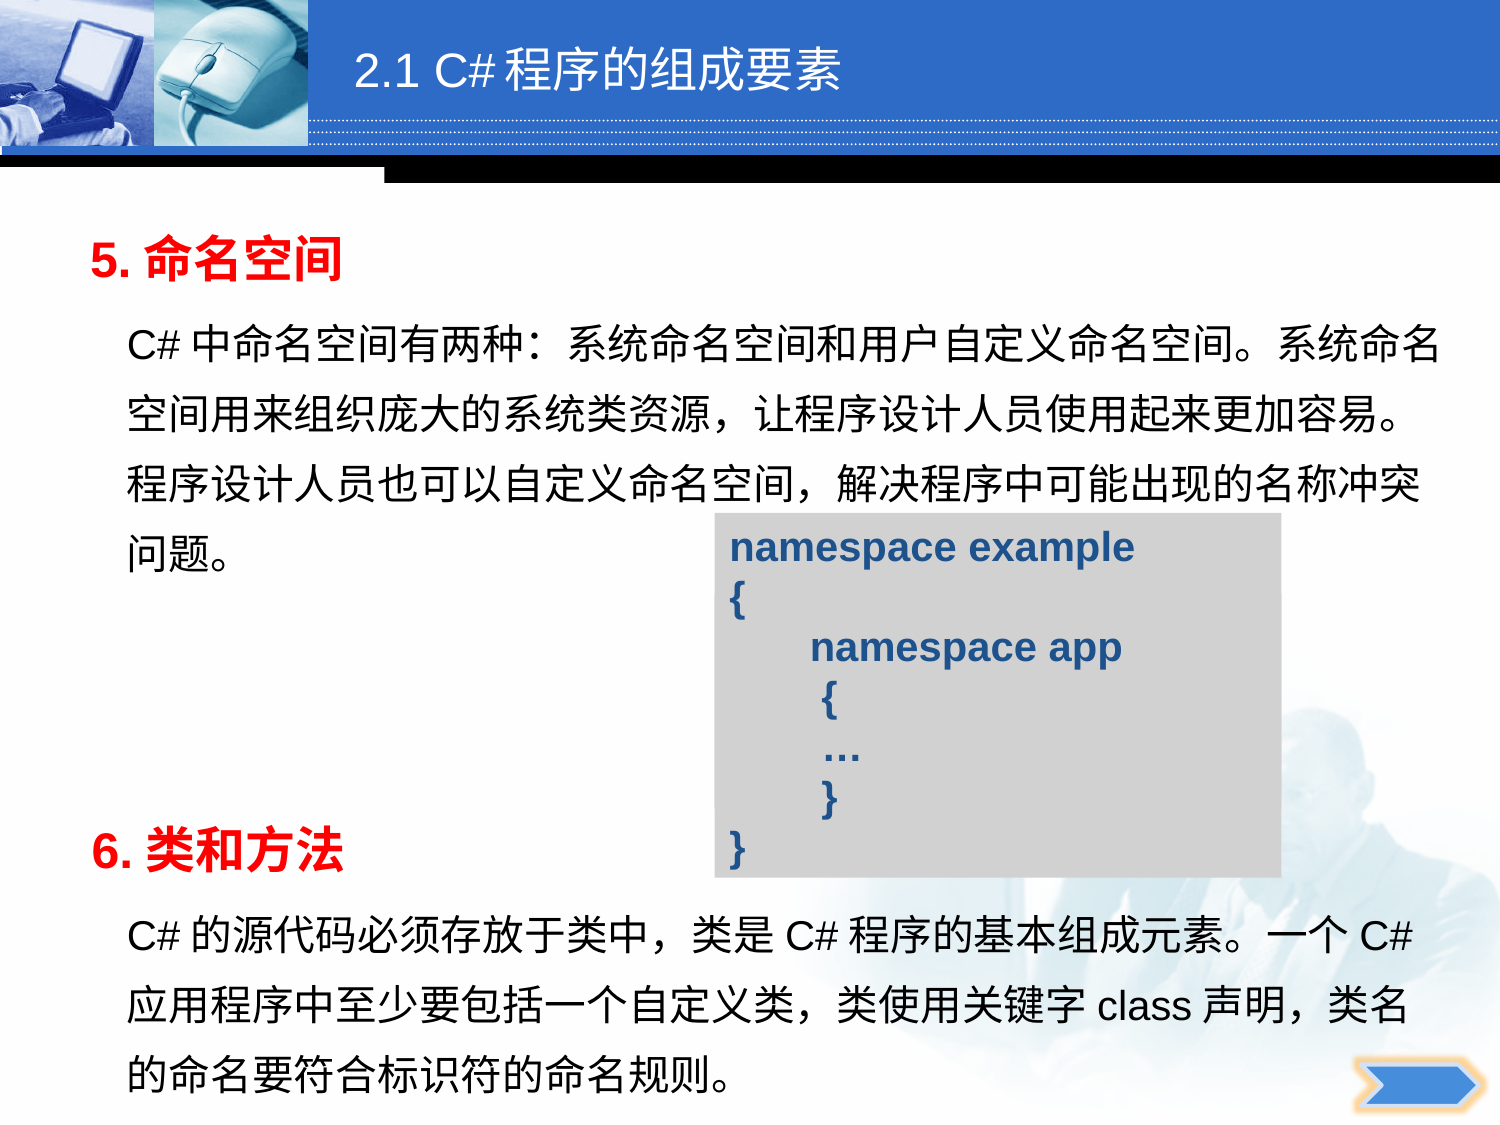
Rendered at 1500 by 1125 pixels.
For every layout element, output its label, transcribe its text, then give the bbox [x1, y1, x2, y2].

list 5.命名空间 [75, 196, 621, 303]
picture [0, 0, 308, 155]
text_box C#的源代码必须存放于类中，类是C#程序的基本组成元素。一个C#应用程序中至少要包括一个自定义类，类使用关键字class声明，类名的命名要符合标识符的命名规则。 [112, 881, 1463, 1125]
text_box [1358, 1062, 1482, 1109]
title 2.1 C#程序的组成要素 [338, 31, 1376, 105]
text_box namespace example { namespace app { … } } [714, 512, 1282, 878]
text_box 6.类和方法 [76, 786, 750, 894]
text_box C#中命名空间有两种：系统命名空间和用户自定义命名空间。系统命名空间用来组织庞大的系统类资源，让程序设计人员使用起来更加容易。程序设计人员也可以自定义命名空间，解决程序中可能出现的名称冲突问题。 [112, 290, 1463, 587]
picture [0, 167, 1500, 1125]
